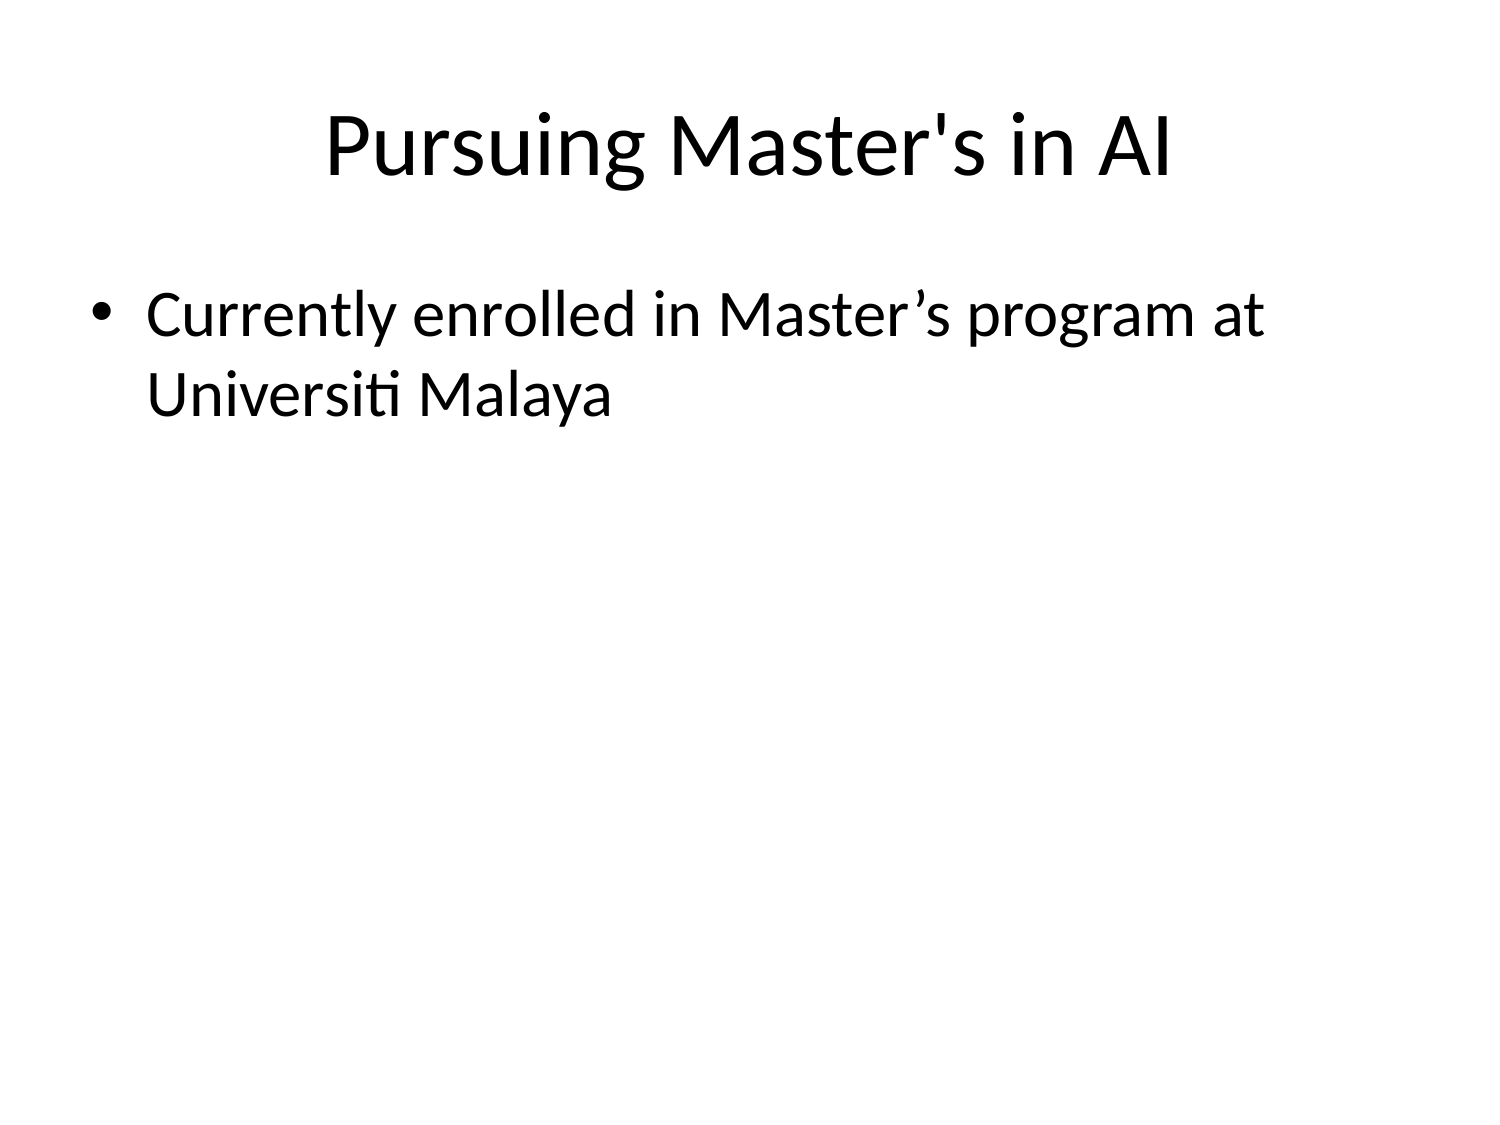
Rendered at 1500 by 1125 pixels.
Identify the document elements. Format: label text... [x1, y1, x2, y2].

list Currently enrolled in Master’s program at Universiti Malaya [75, 262, 1425, 1005]
title Pursuing Master's in AI [75, 45, 1425, 233]
